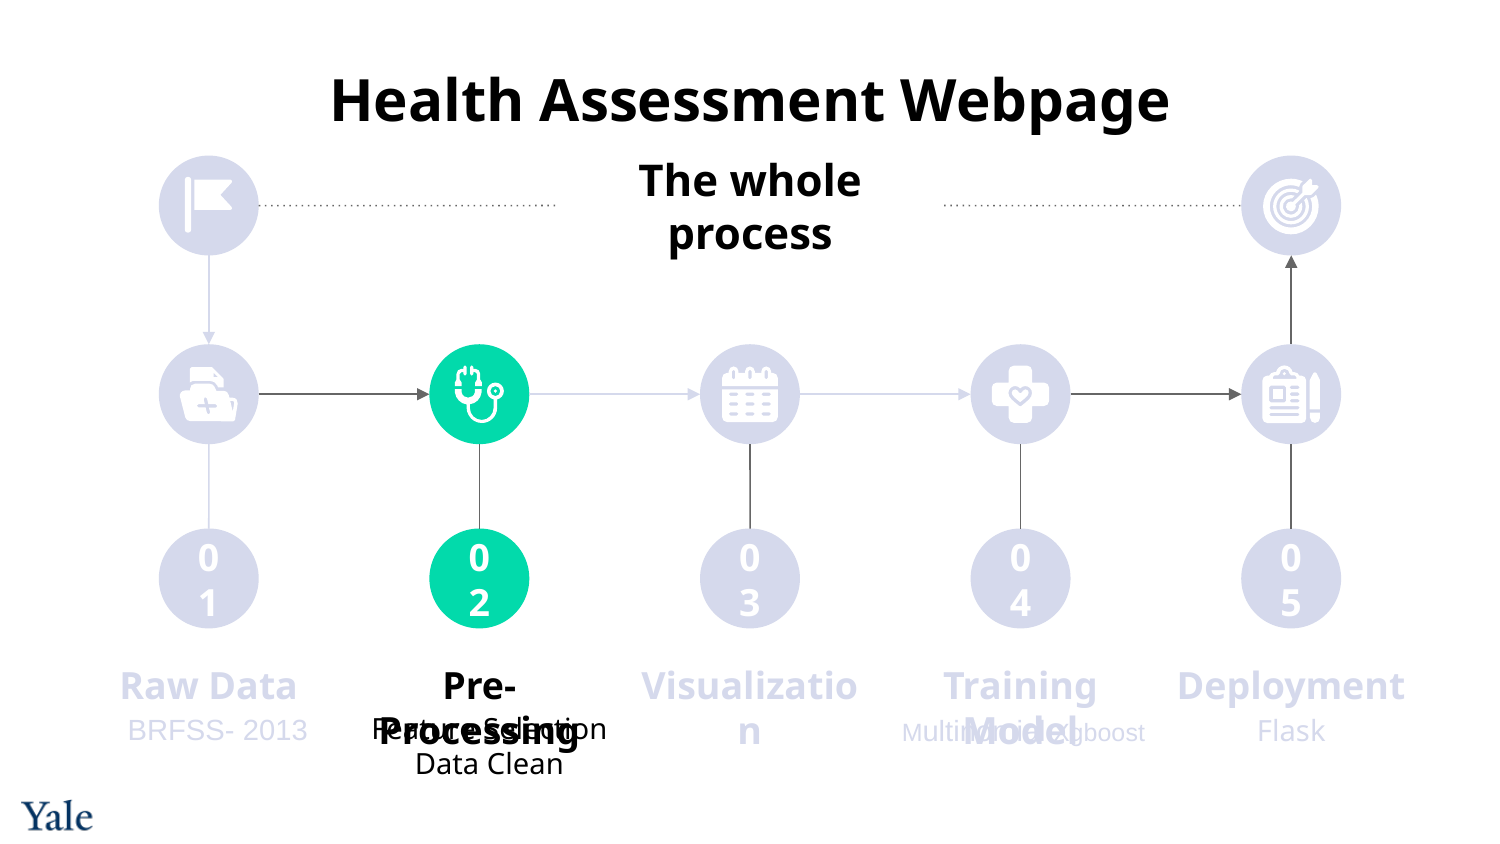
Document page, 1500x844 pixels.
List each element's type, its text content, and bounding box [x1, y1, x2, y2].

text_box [886, 528, 1155, 777]
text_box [1262, 365, 1321, 424]
text_box The whole process [555, 178, 945, 233]
text_box [1241, 344, 1342, 445]
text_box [184, 176, 233, 233]
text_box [375, 528, 624, 775]
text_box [721, 366, 778, 423]
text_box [53, 528, 374, 776]
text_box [1262, 178, 1320, 235]
text_box [158, 155, 259, 256]
title Health Assessment Webpage [75, 67, 1425, 129]
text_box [454, 365, 505, 424]
picture [21, 798, 101, 837]
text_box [1157, 528, 1426, 777]
text_box [700, 344, 800, 445]
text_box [991, 365, 1050, 424]
text_box [1241, 155, 1342, 256]
text_box [429, 344, 530, 445]
text_box [158, 344, 259, 445]
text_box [179, 366, 239, 422]
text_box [615, 528, 884, 696]
text_box [970, 344, 1071, 445]
